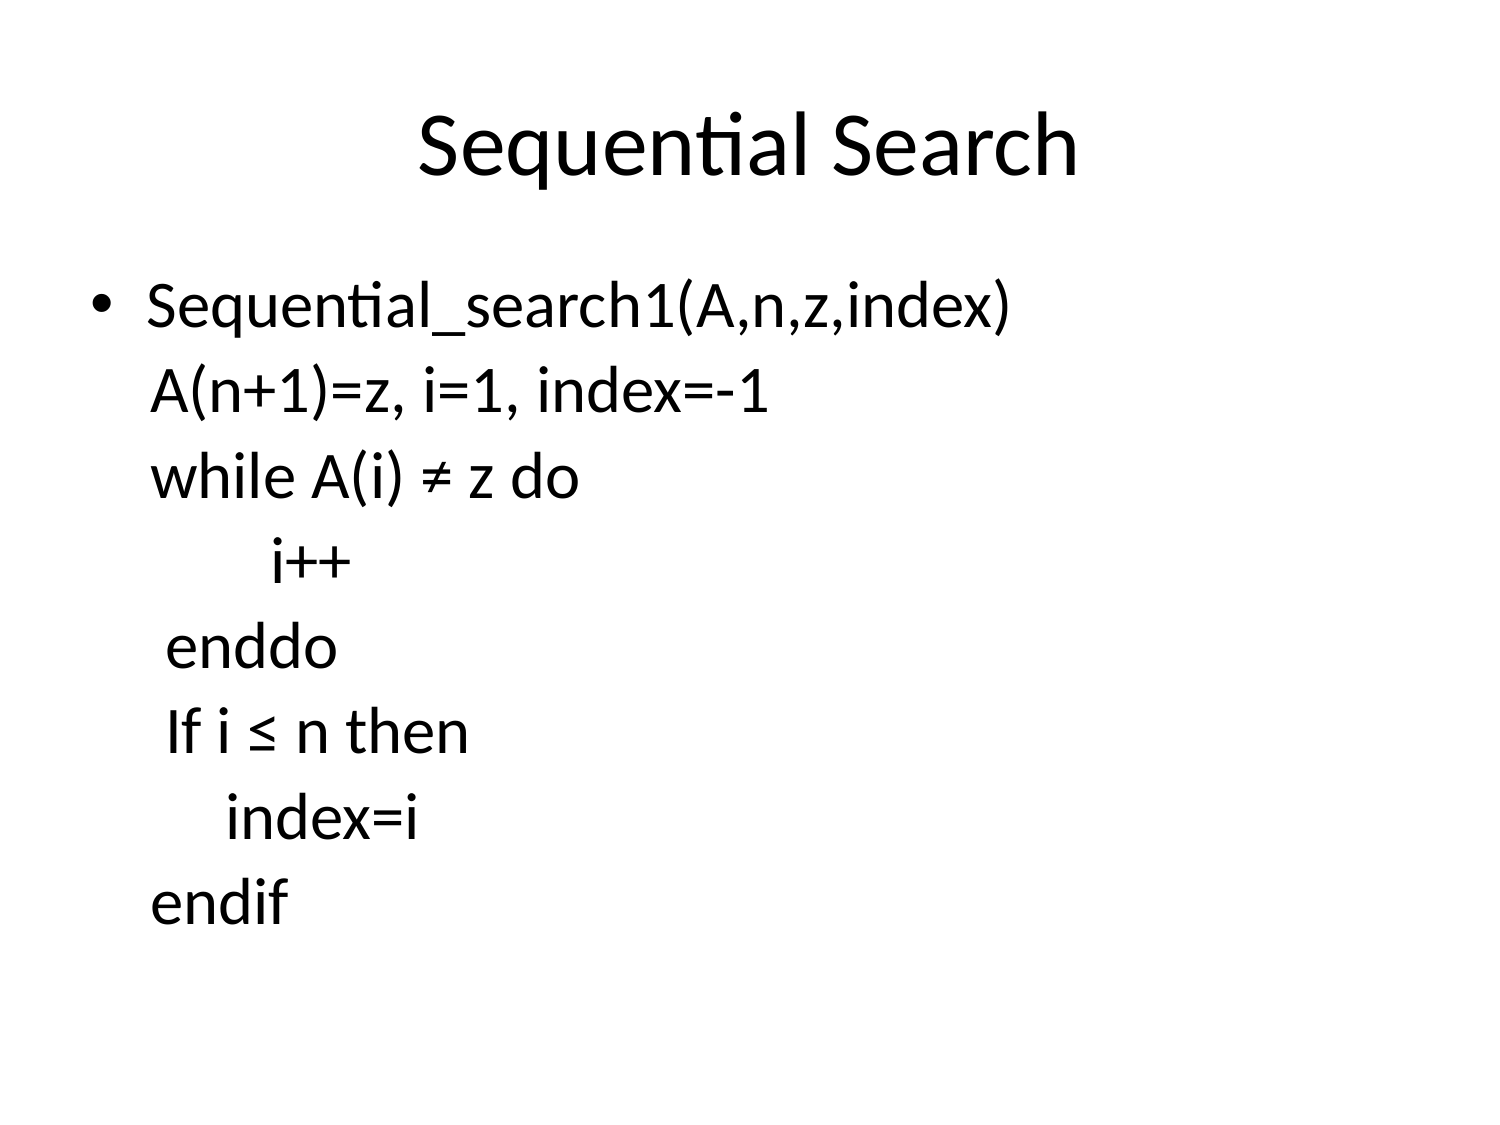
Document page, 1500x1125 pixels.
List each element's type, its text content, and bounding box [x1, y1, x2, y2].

list Sequential_search1(A,n,z,index) A(n+1)=z, i=1, index=-1 while A(i) ≠ z do i++ enddo If i ≤ n then index=i endif [75, 262, 1425, 1005]
title Sequential Search [75, 45, 1425, 233]
